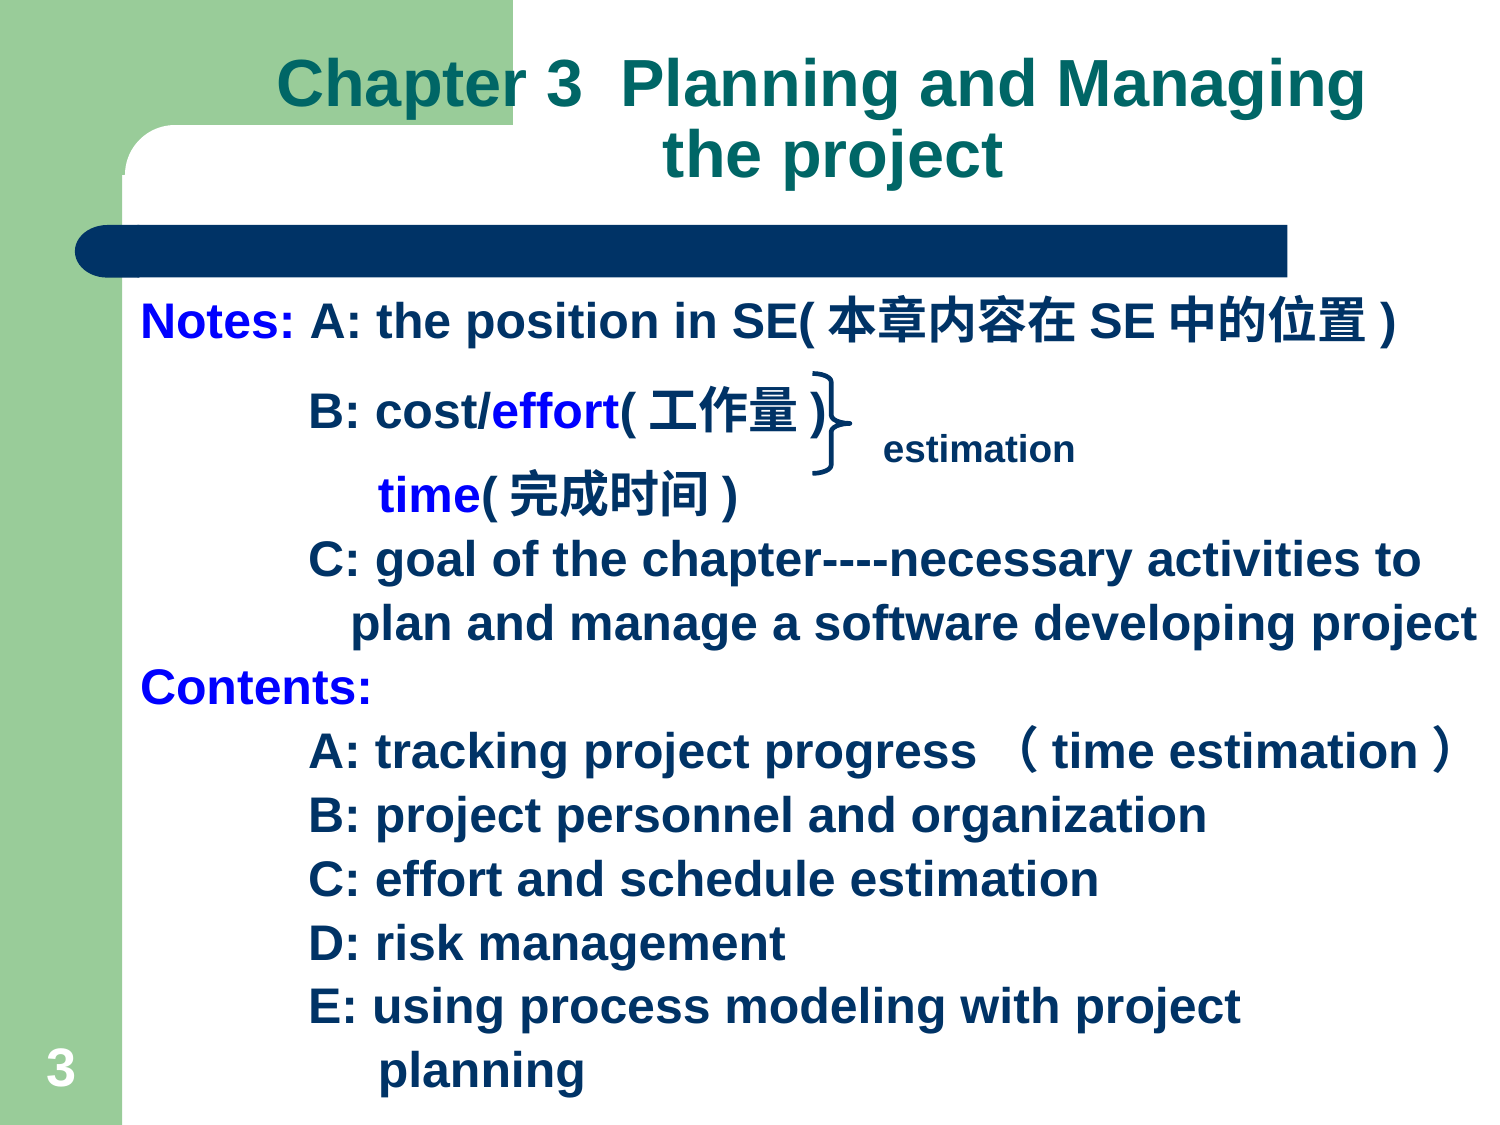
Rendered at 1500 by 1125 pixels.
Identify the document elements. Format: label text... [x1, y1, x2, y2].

text_box [812, 373, 850, 474]
title Chapter 3 Planning and Managing the project [150, 62, 1463, 200]
slide_number 3 [13, 1024, 111, 1106]
list Notes: A: the position in SE(本章内容在SE中的位置) B: cost/effort(工作量) estimation time(完成时间) C: goal of the chapter----necessary activities to plan and manage a software developing project Contents: A: tracking project progress（time estimation） B: project personnel and organization C: effort and schedule estimation D: risk management E: using process modeling with project planning [125, 287, 1500, 1125]
